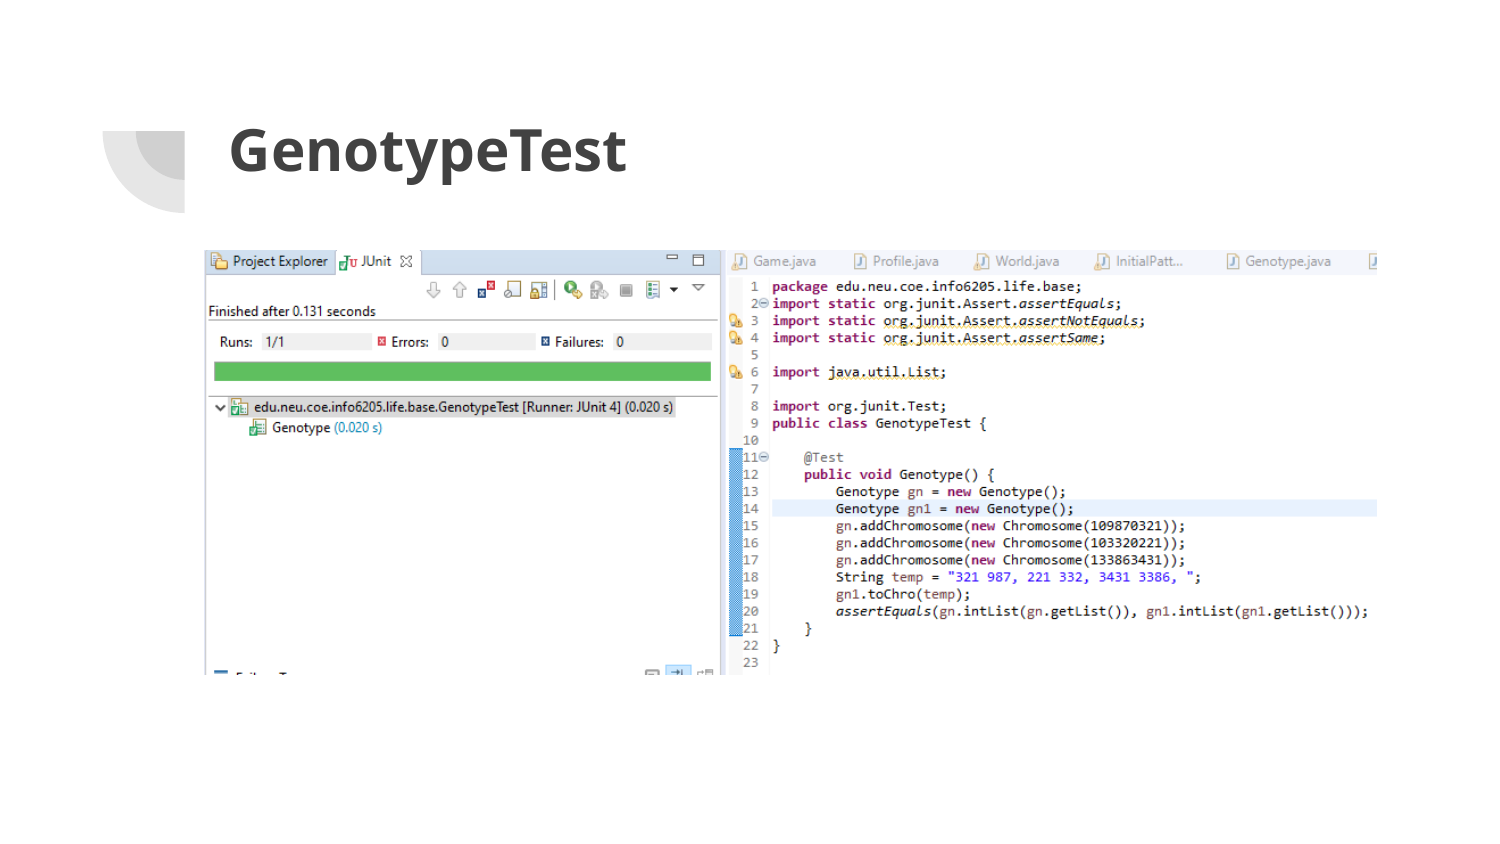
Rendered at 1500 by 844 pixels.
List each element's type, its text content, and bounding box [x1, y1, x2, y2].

picture [204, 250, 1377, 675]
title GenotypeTest [213, 98, 1368, 249]
